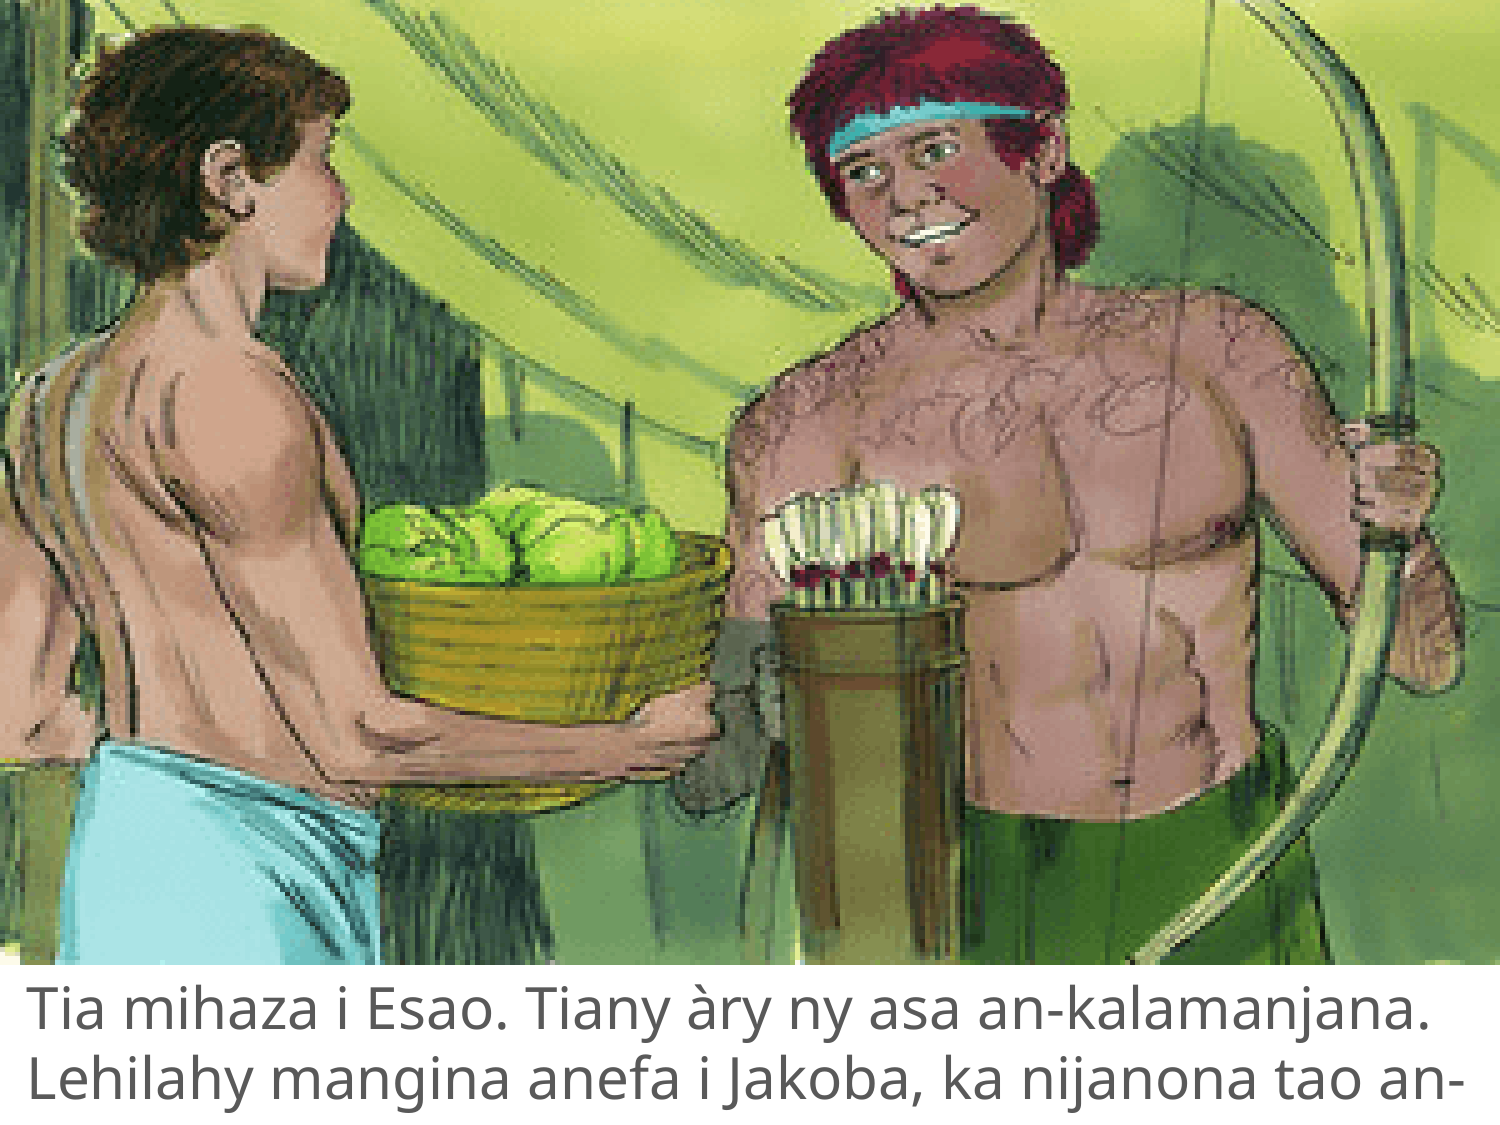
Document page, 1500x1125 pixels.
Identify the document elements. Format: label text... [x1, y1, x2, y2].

picture [0, 0, 1500, 965]
text_box Tia mihaza i Esao. Tiany àry ny asa an-kalamanjana. Lehilahy mangina anefa i Jakoba, ka nijanona tao an-trano. [11, 973, 1483, 1125]
